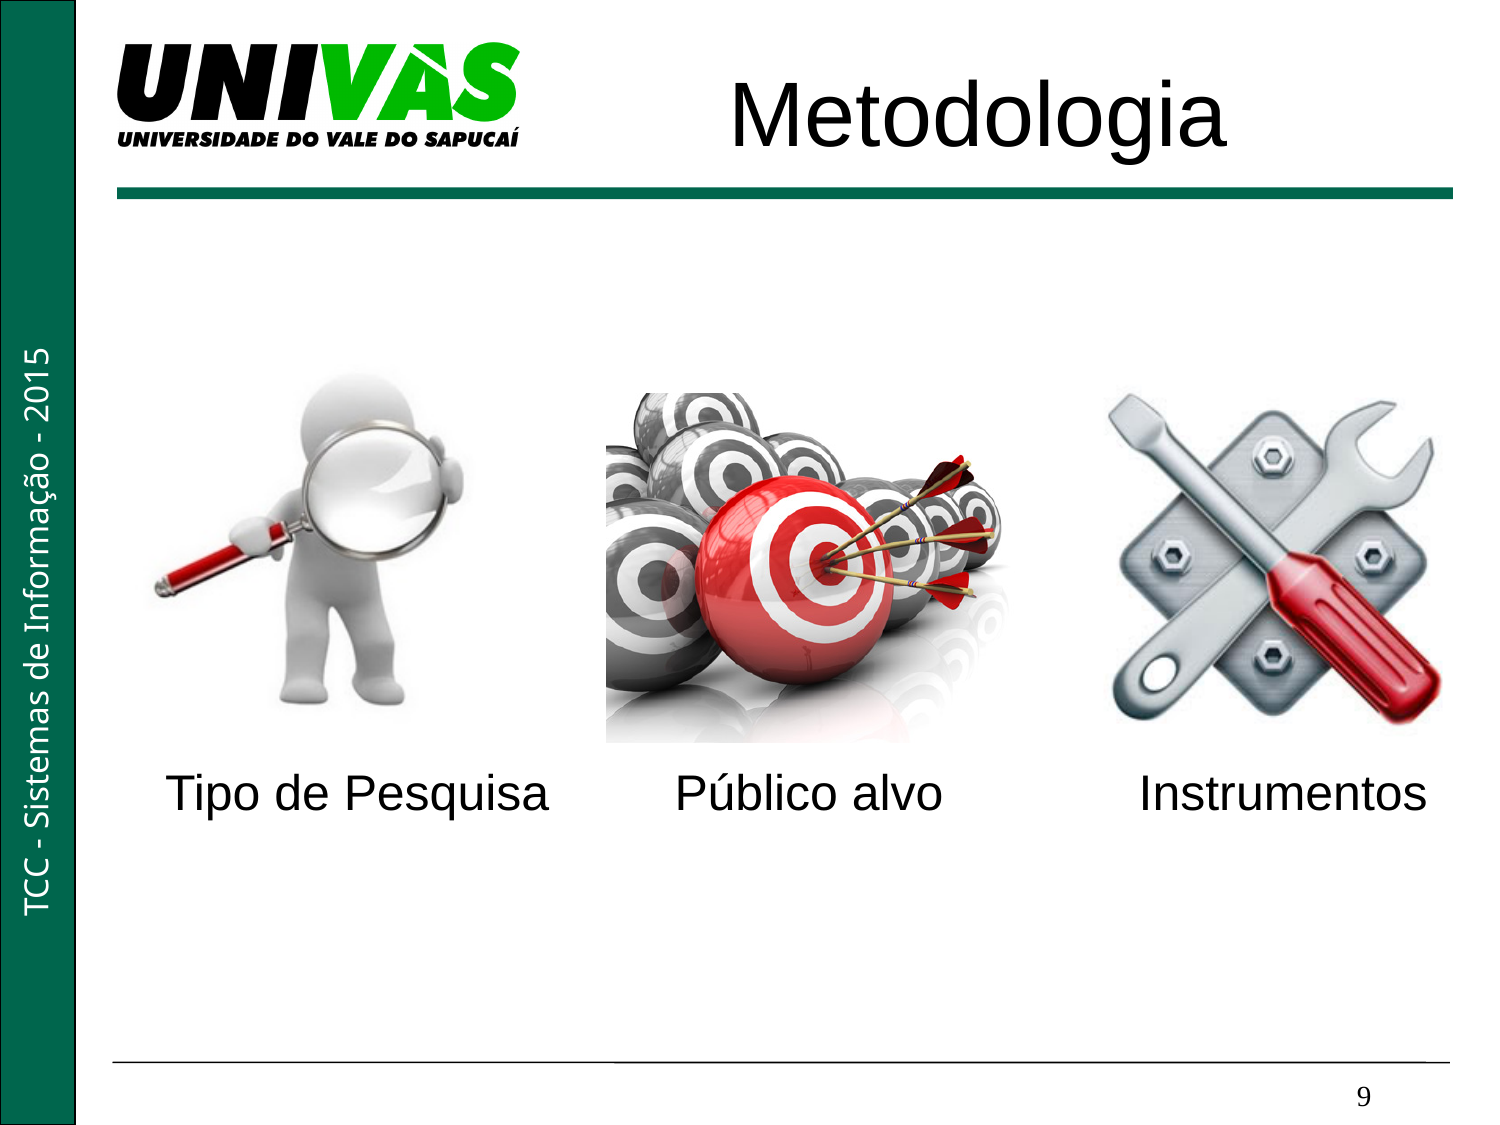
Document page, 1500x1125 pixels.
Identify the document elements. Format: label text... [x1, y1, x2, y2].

picture [117, 42, 515, 147]
picture [1079, 373, 1471, 763]
picture [123, 325, 527, 729]
picture [606, 393, 1072, 743]
text_box 9 [1257, 1070, 1471, 1121]
title Metodologia [515, 35, 1442, 186]
text_box Tipo de Pesquisa Público alvo Instrumentos [123, 526, 1471, 1024]
